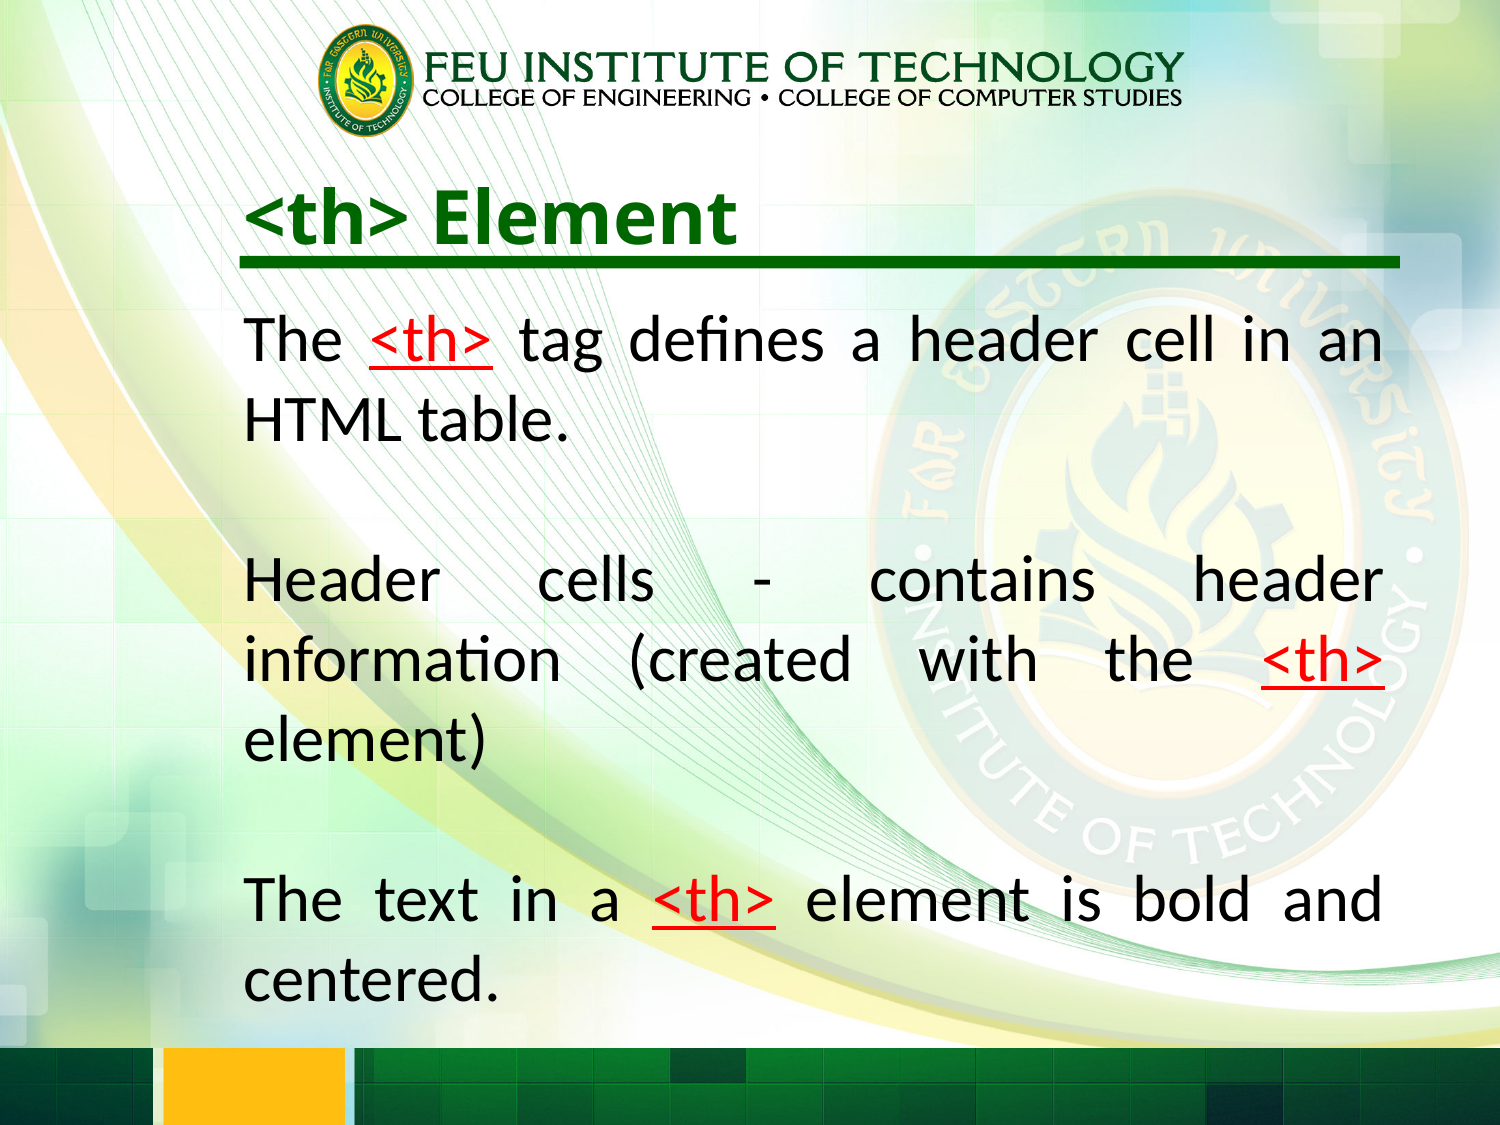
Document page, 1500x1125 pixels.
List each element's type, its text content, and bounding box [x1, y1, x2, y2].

picture [0, 0, 1500, 1125]
text_box [238, 254, 1402, 271]
text_box The <th> tag defines a header cell in an HTML table. Header cells - contains header information (created with the <th> element) The text in a <th> element is bold and centered. [228, 287, 1400, 1125]
text_box <th> Element [228, 162, 1400, 268]
